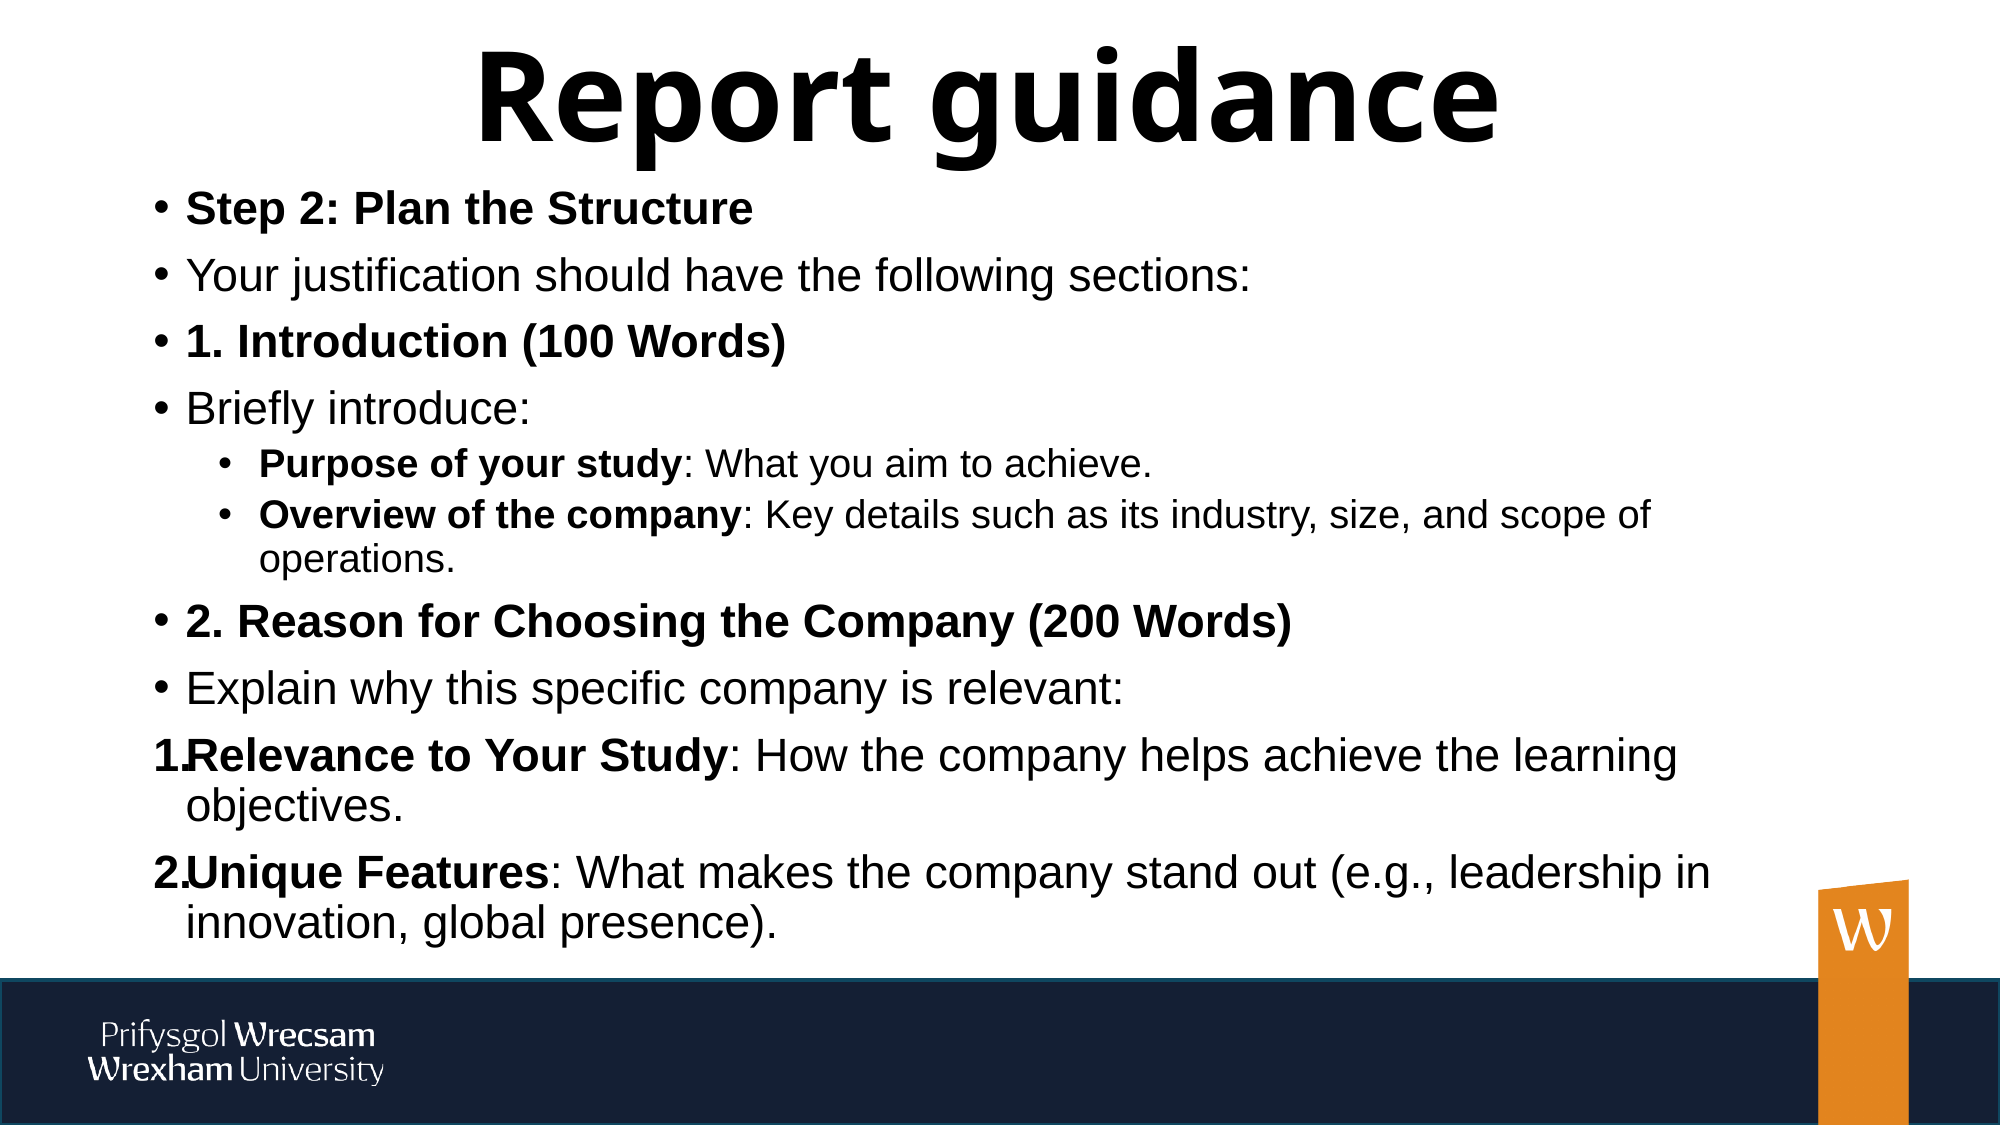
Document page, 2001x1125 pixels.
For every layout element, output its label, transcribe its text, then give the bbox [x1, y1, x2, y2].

picture [1817, 879, 1909, 1125]
title Report guidance [124, 0, 1850, 210]
picture [87, 1019, 384, 1086]
text_box [1909, 978, 2000, 1125]
list Step 2: Plan the Structure Your justification should have the following sections: 1. Introduction (100 Words) Briefly introduce: Purpose of your study: What you aim to achieve. Overview of the company: Key details such as its industry, size, and scope of operations. 2. Reason for Choosing the Company (200 Words) Explain why this specific company is relevant: Relevance to Your Study: How the company helps achieve the learning objectives. Unique Features: What makes the company stand out (e.g., leadership in innovation, global presence). [138, 176, 1864, 961]
text_box [0, 978, 1817, 1125]
